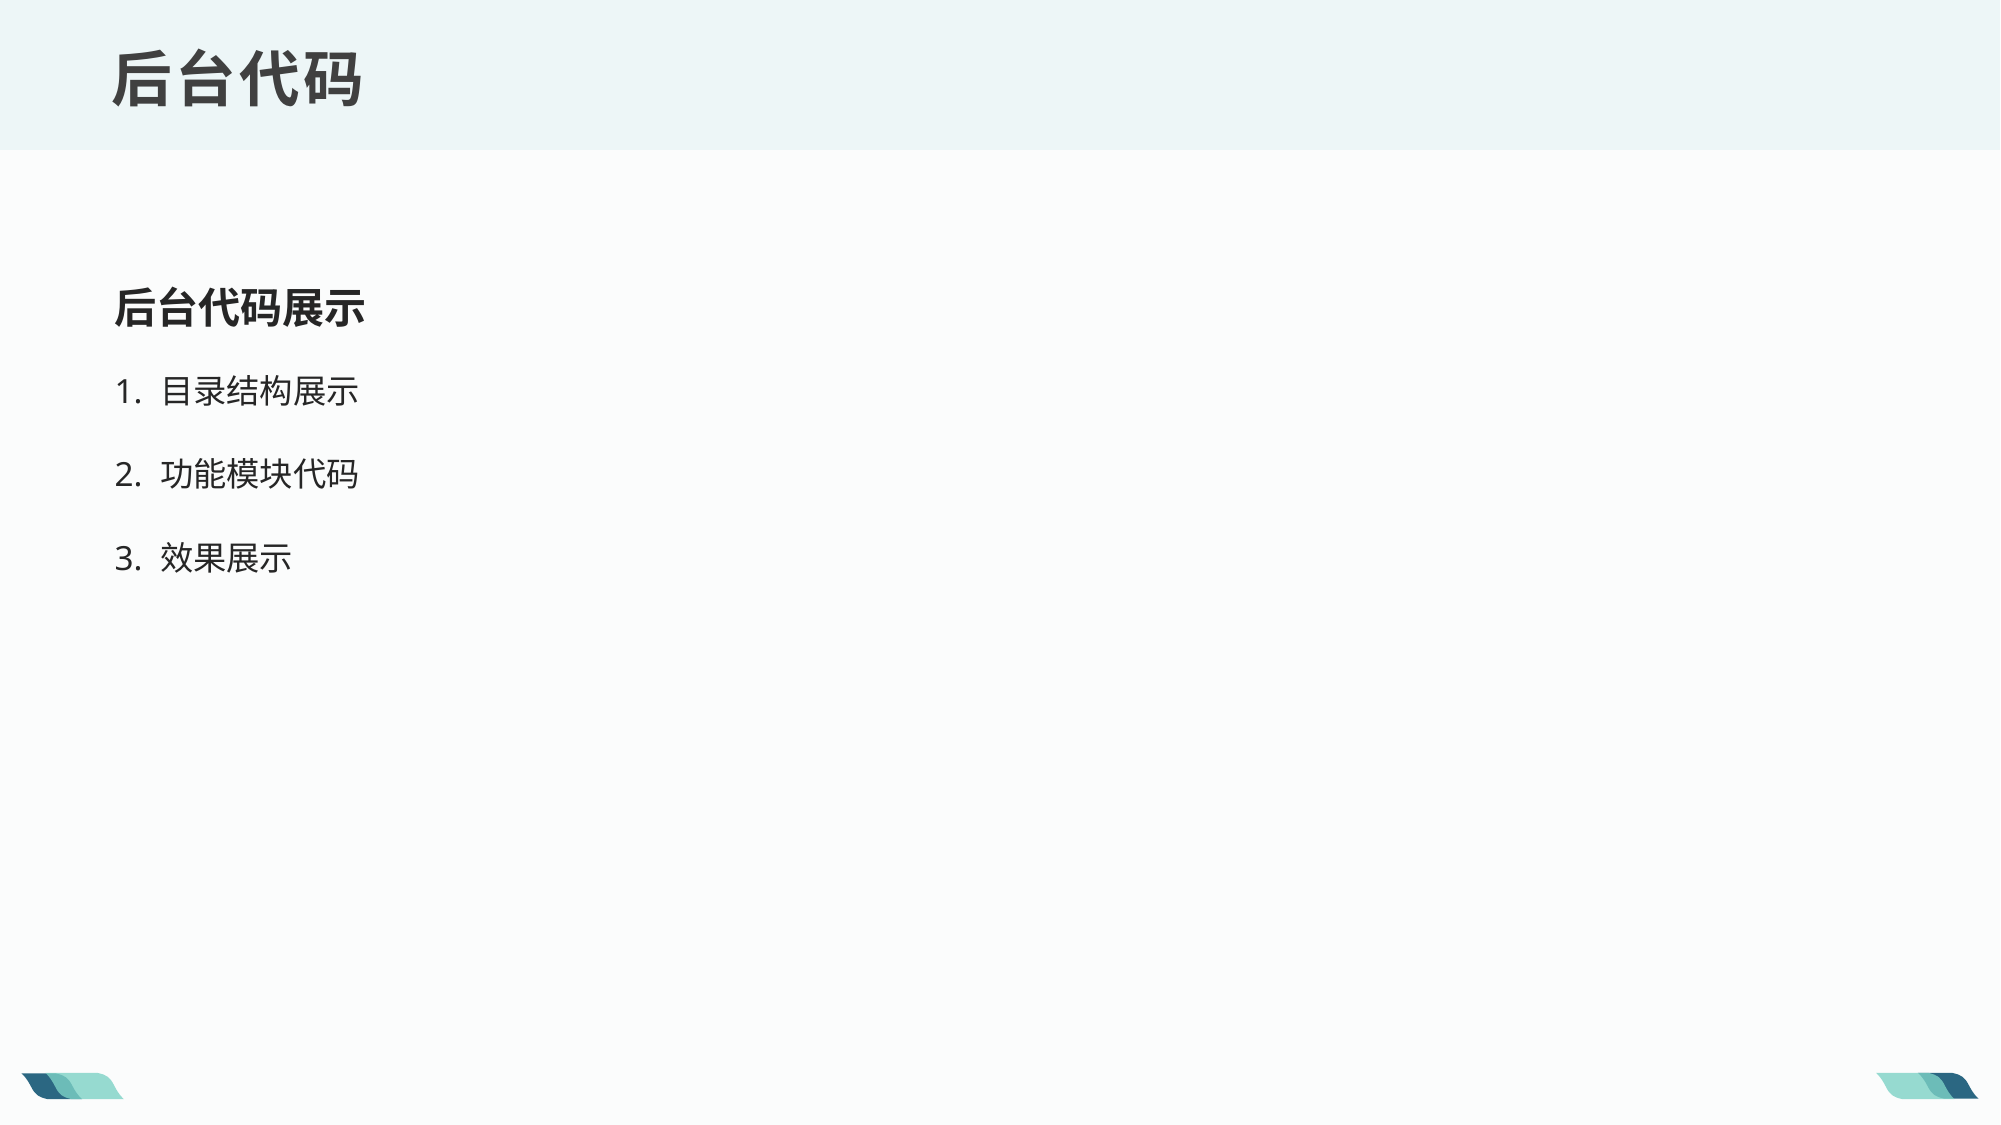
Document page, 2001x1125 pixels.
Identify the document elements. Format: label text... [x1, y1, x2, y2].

text_box 后台代码 [99, 25, 1901, 125]
text_box 1. 目录结构展示 2. 功能模块代码 3. 效果展示 [99, 342, 1935, 999]
text_box 后台代码展示 [99, 267, 908, 342]
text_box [21, 1072, 1979, 1100]
text_box [0, 0, 2000, 151]
